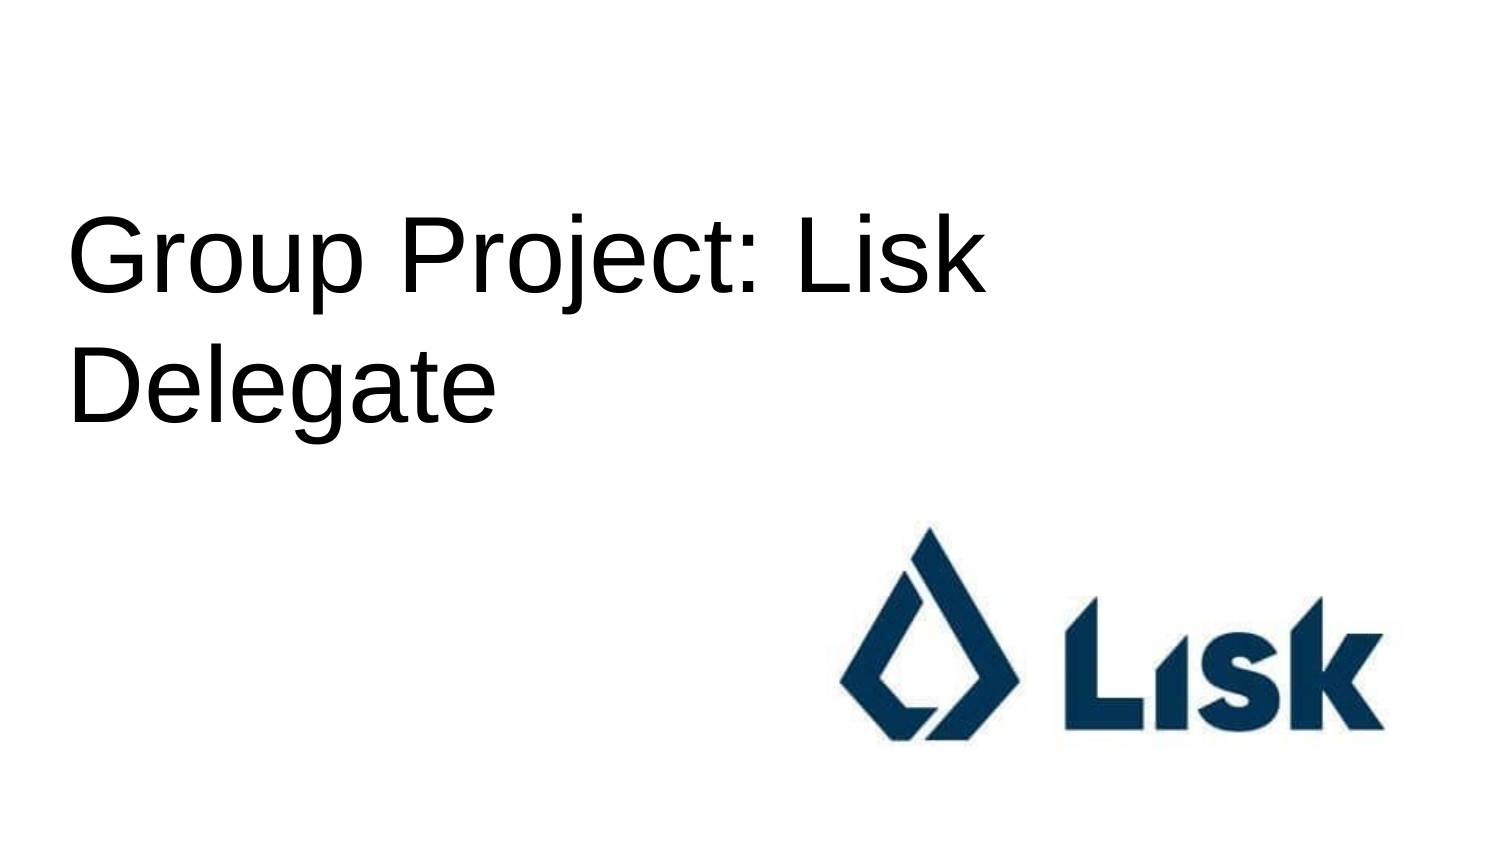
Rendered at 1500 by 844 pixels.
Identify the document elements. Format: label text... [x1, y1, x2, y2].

title Group Project: Lisk Delegate [51, 122, 1449, 459]
picture [527, 321, 1500, 844]
